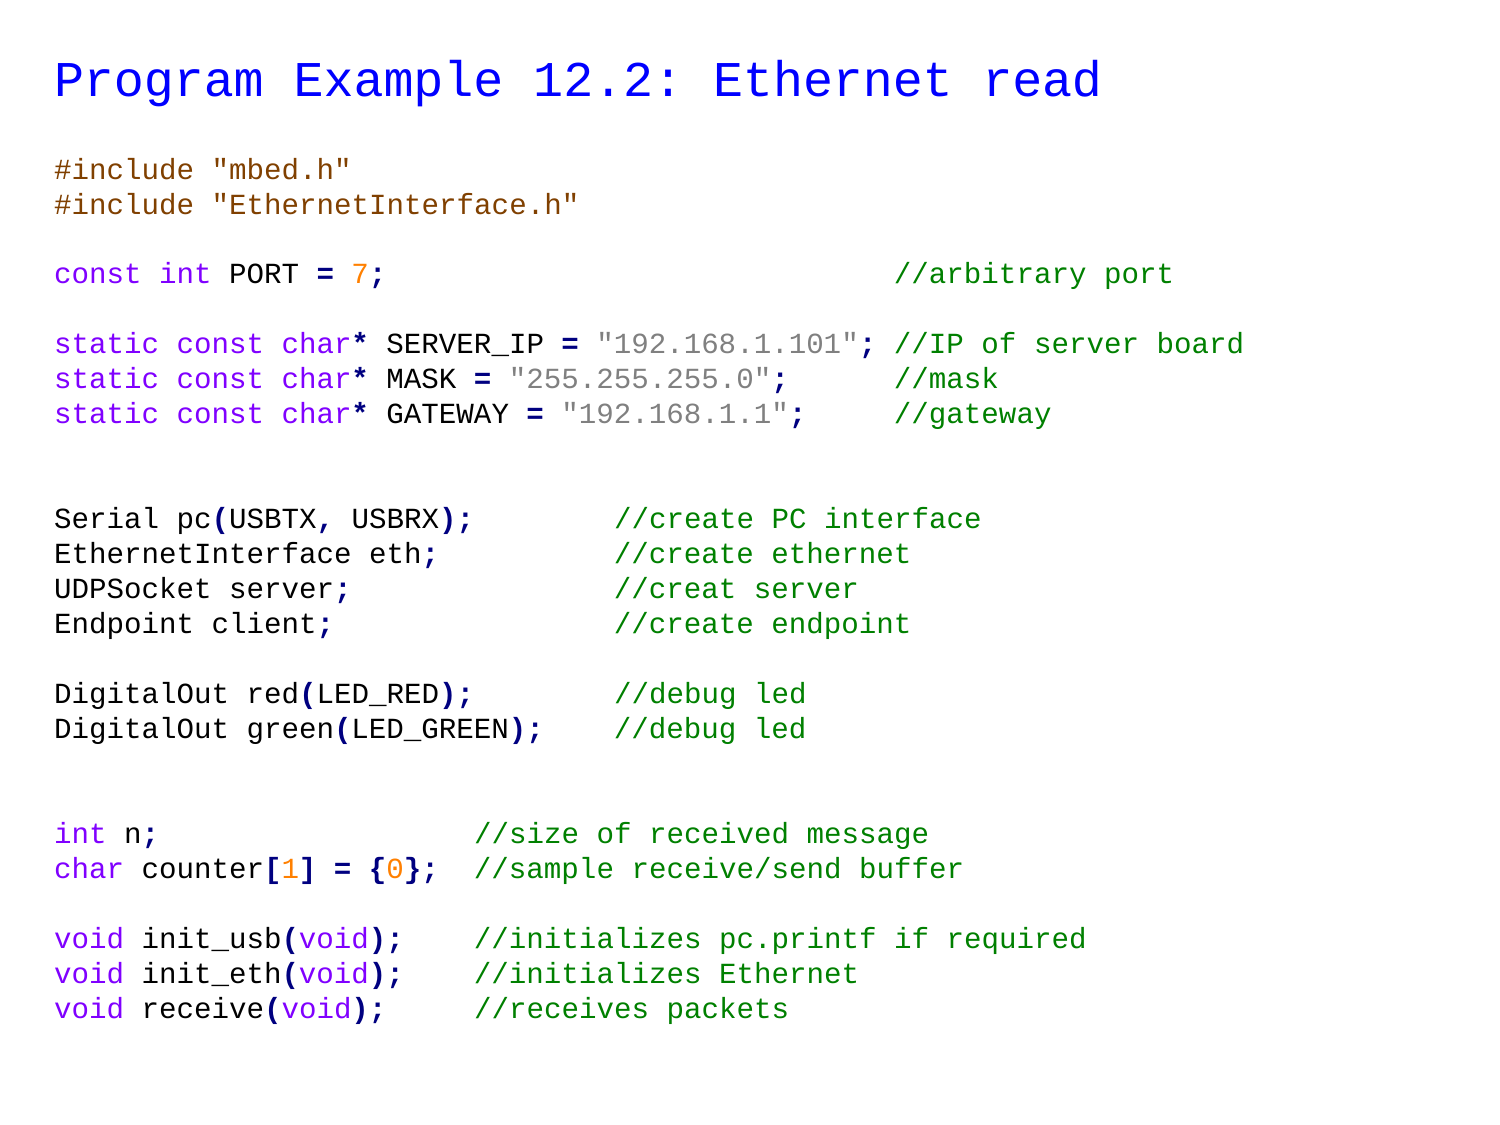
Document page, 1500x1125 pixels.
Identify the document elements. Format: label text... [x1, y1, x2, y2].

list #include "mbed.h" #include "EthernetInterface.h" const int PORT = 7; //arbitrary port static const char* SERVER_IP = "192.168.1.101"; //IP of server board static const char* MASK = "255.255.255.0"; //mask static const char* GATEWAY = "192.168.1.1"; //gateway Serial pc(USBTX, USBRX); //create PC interface EthernetInterface eth; //create ethernet UDPSocket server; //creat server Endpoint client; //create endpoint DigitalOut red(LED_RED); //debug led DigitalOut green(LED_GREEN); //debug led int n; //size of received message char counter[1] = {0}; //sample receive/send buffer void init_usb(void); //initializes pc.printf if required void init_eth(void); //initializes Ethernet void receive(void); //receives packets [54, 149, 1446, 1034]
title Program Example 12.2: Ethernet read [54, 46, 1446, 107]
